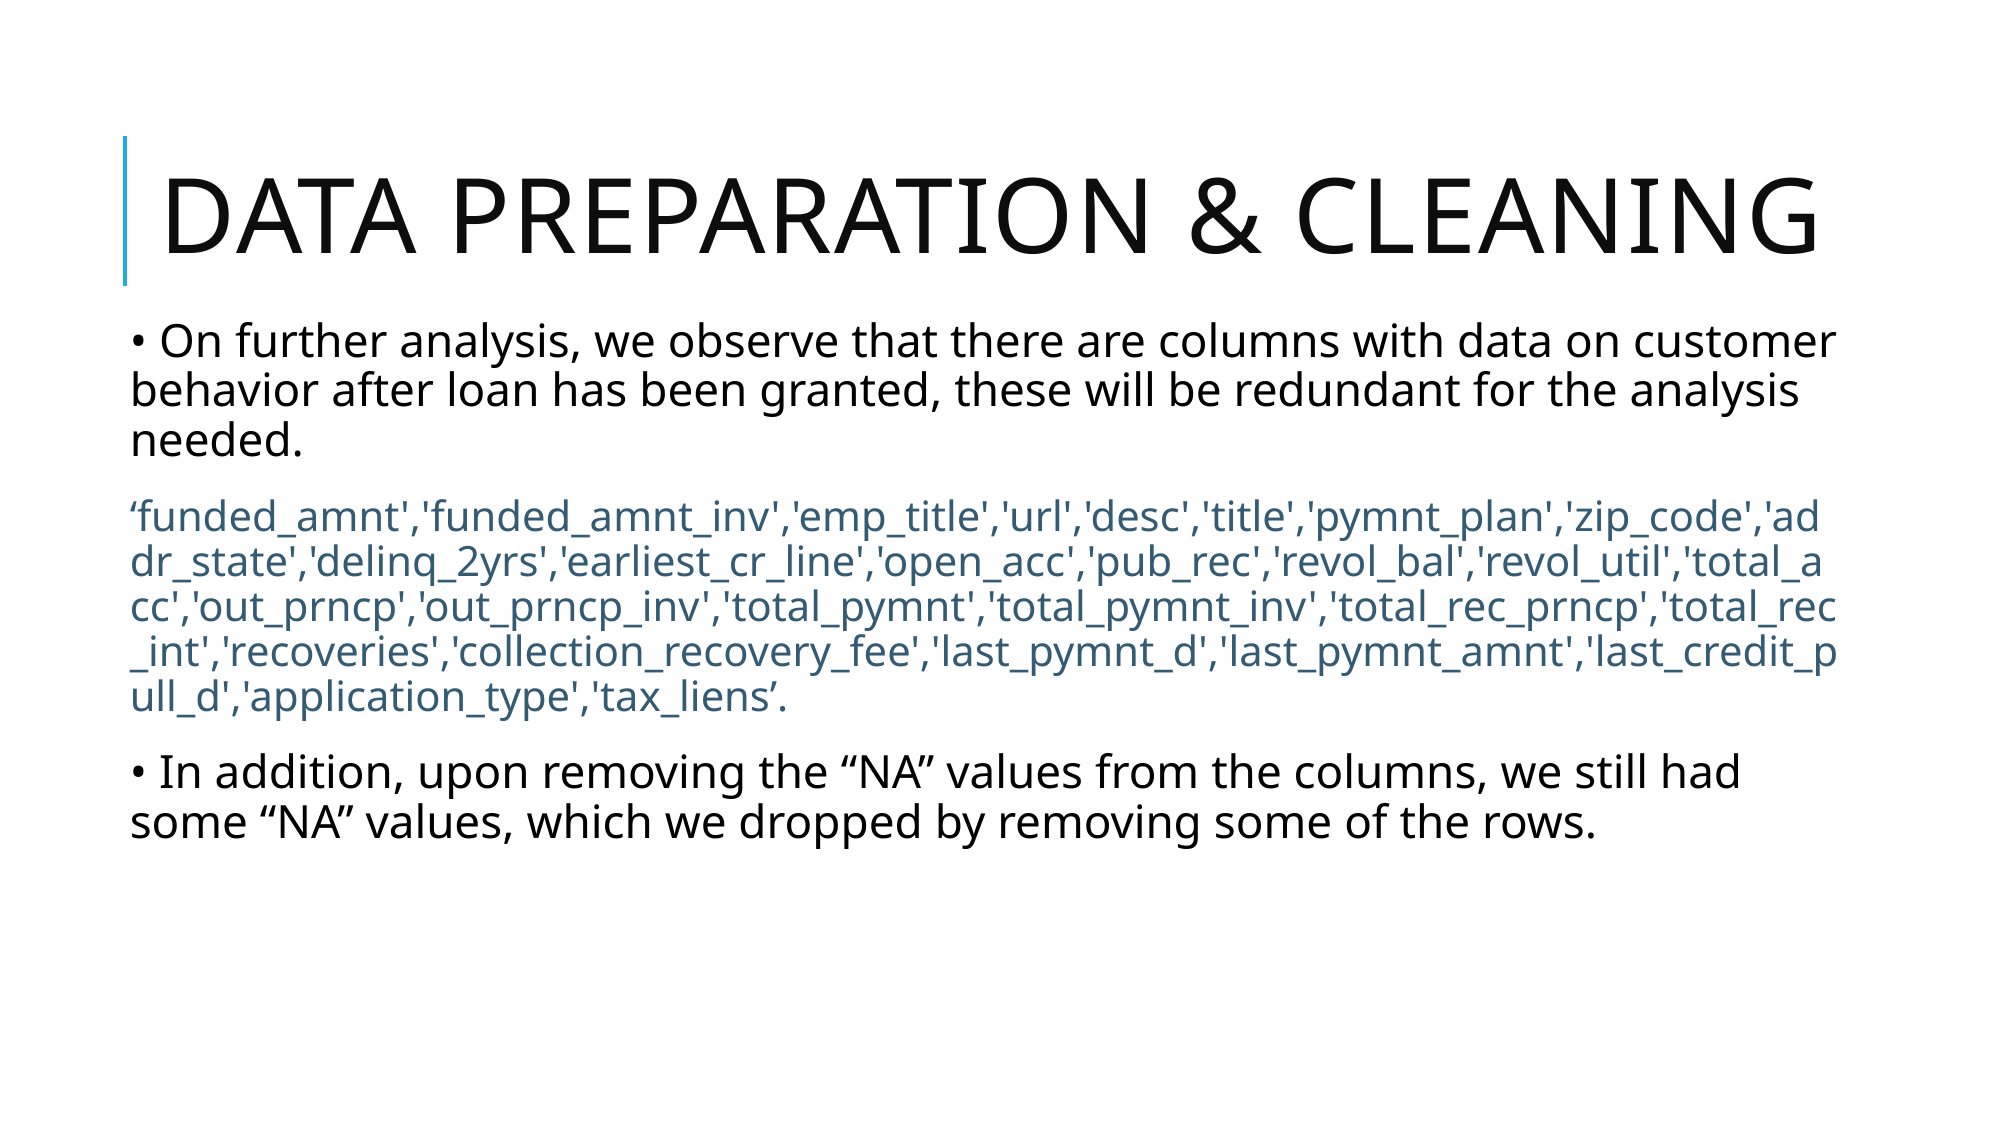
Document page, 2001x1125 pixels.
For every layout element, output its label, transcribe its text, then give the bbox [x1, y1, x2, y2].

title Data preparation & Cleaning [145, 114, 1871, 332]
list • On further analysis, we observe that there are columns with data on customer behavior after loan has been granted, these will be redundant for the analysis needed. ‘funded_amnt','funded_amnt_inv','emp_title','url','desc','title','pymnt_plan','zip_code','addr_state','delinq_2yrs','earliest_cr_line','open_acc','pub_rec','revol_bal','revol_util','total_acc','out_prncp','out_prncp_inv','total_pymnt','total_pymnt_inv','total_rec_prncp','total_rec_int','recoveries','collection_recovery_fee','last_pymnt_d','last_pymnt_amnt','last_credit_pull_d','application_type','tax_liens’. • In addition, upon removing the “NA” values from the columns, we still had some “NA” values, which we dropped by removing some of the rows. [122, 310, 1848, 1024]
